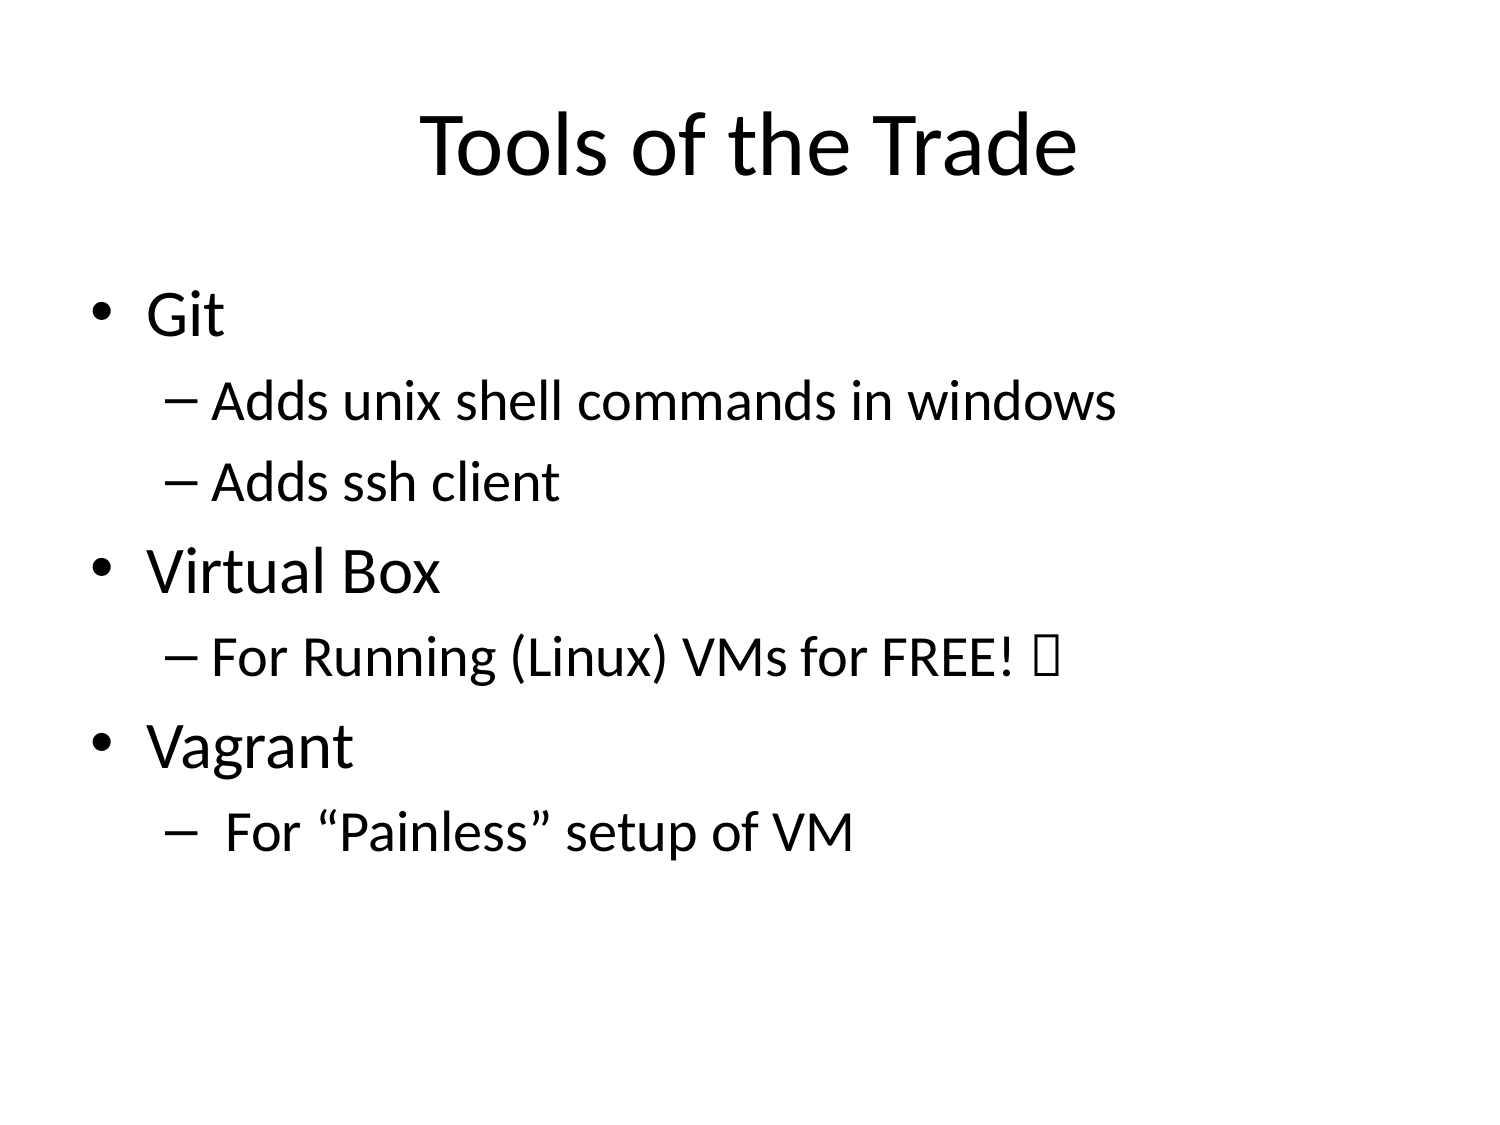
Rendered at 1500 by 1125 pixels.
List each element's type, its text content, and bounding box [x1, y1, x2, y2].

title Tools of the Trade [75, 45, 1425, 233]
list Git Adds unix shell commands in windows Adds ssh client Virtual Box For Running (Linux) VMs for FREE!  Vagrant For “Painless” setup of VM [75, 262, 1425, 1005]
